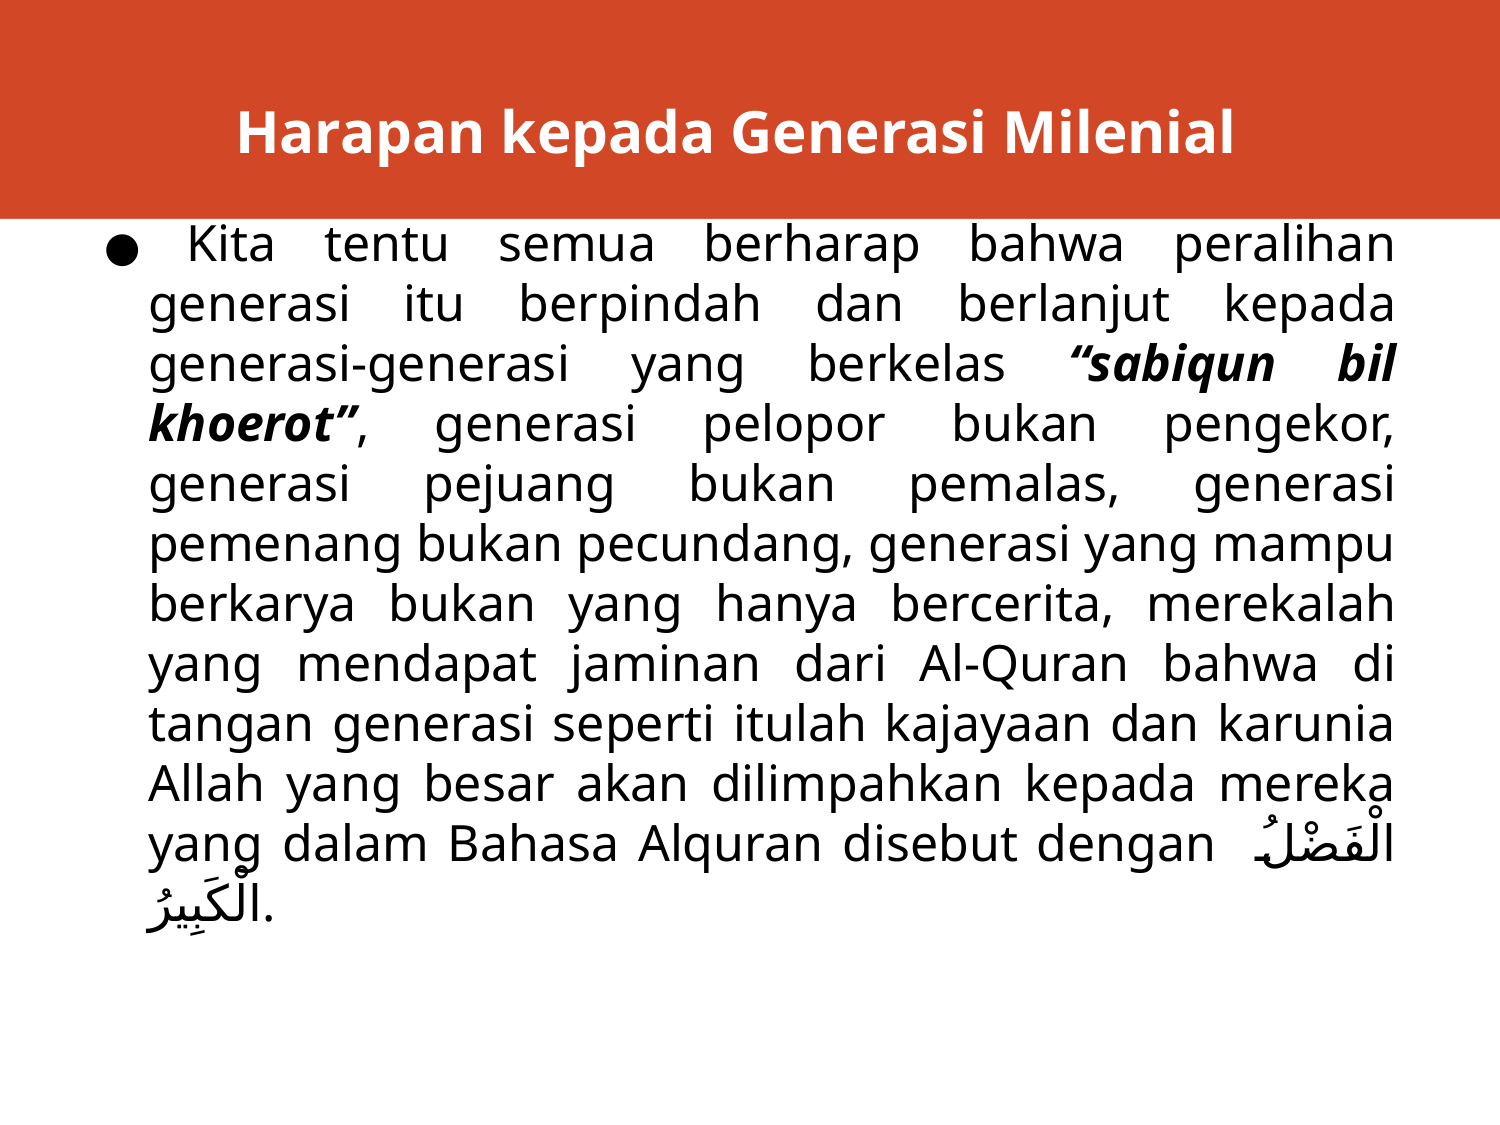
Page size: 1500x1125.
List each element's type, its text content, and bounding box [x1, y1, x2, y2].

title Harapan kepada Generasi Milenial [75, 0, 1397, 173]
text_box ● Kita tentu semua berharap bahwa peralihan generasi itu berpindah dan berlanjut kepada generasi-generasi yang berkelas “sabiqun bil khoerot”, generasi pelopor bukan pengekor, generasi pejuang bukan pemalas, generasi pemenang bukan pecundang, generasi yang mampu berkarya bukan yang hanya bercerita, merekalah yang mendapat jaminan dari Al-Quran bahwa di tangan generasi seperti itulah kajayaan dan karunia Allah yang besar akan dilimpahkan kepada mereka yang dalam Bahasa Alquran disebut dengan الْفَضْلُ الْكَبِيرُ. [89, 203, 1412, 1125]
